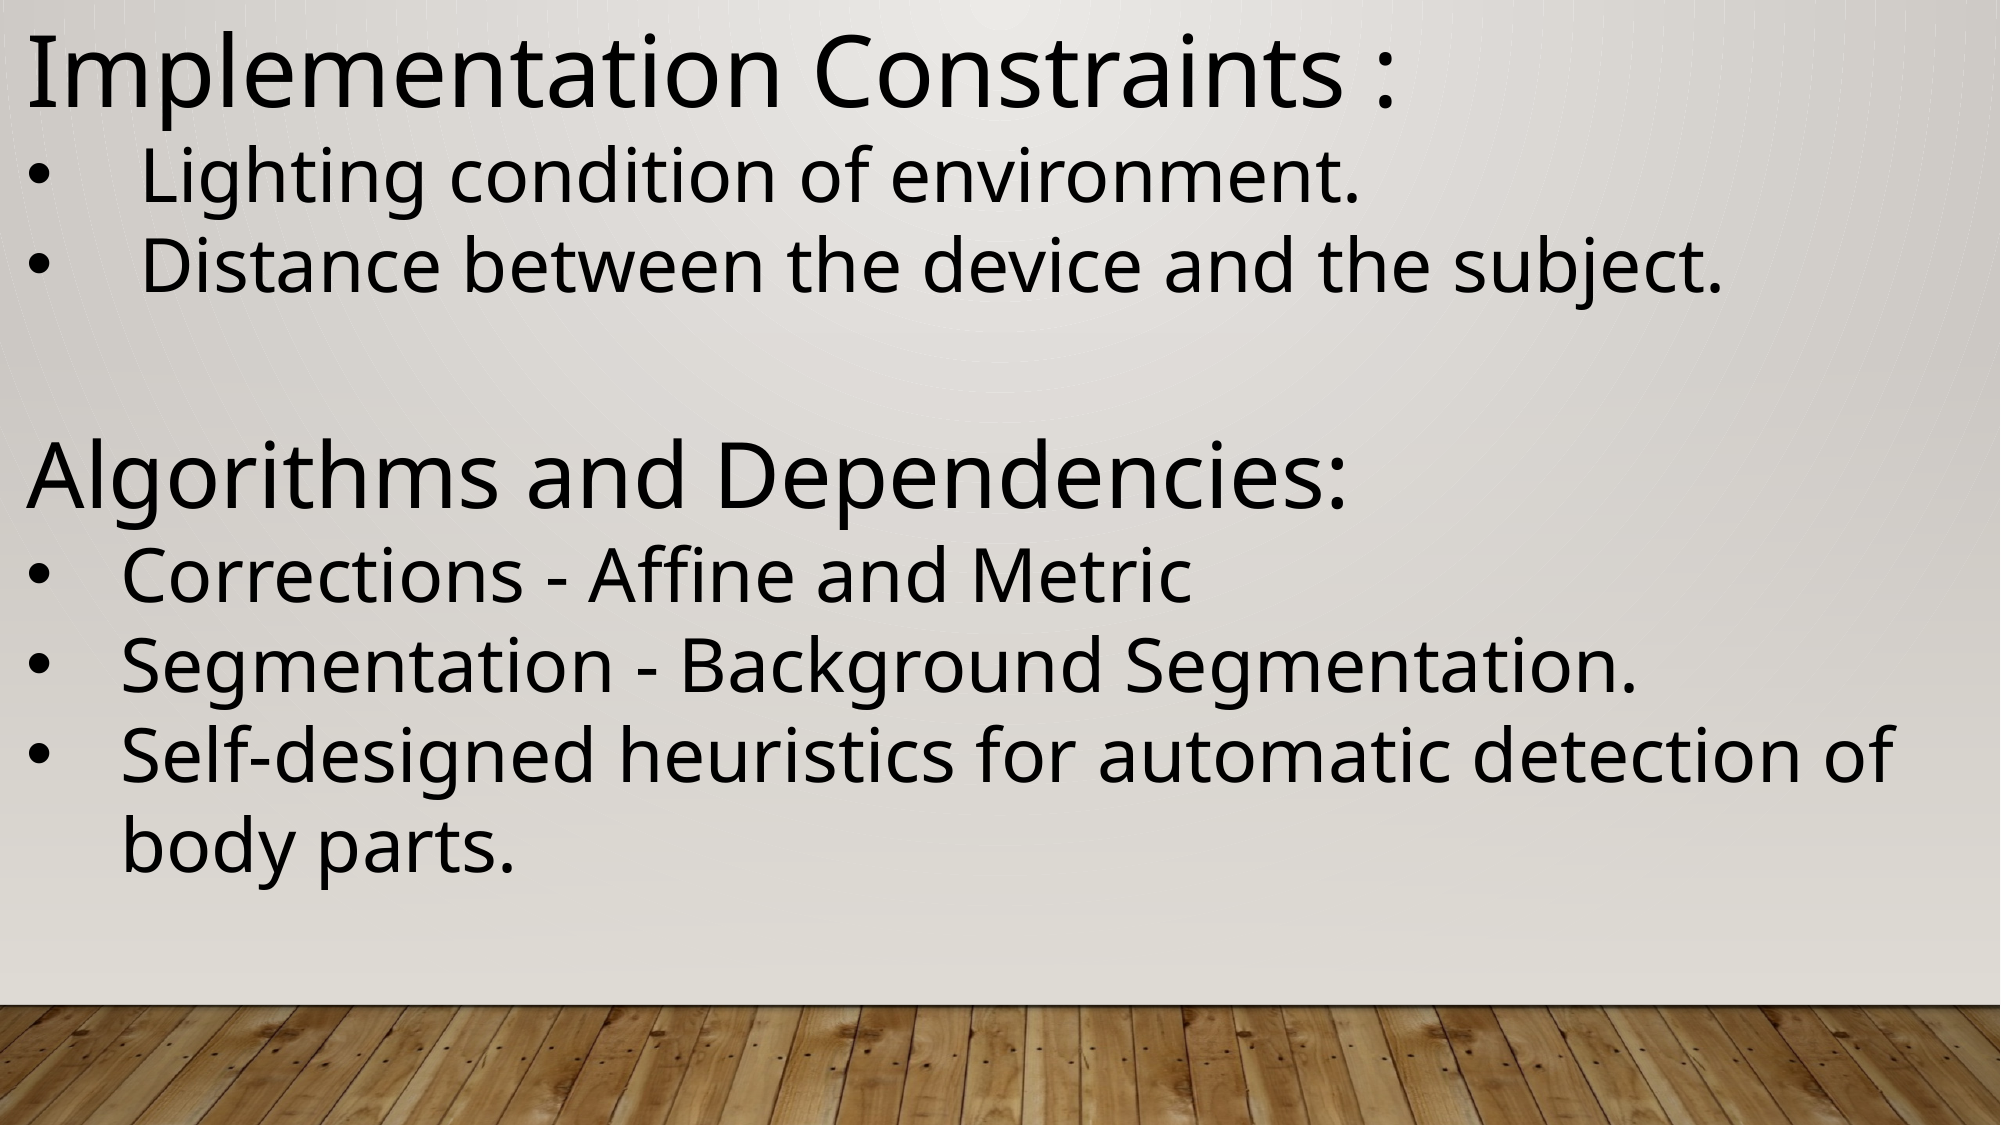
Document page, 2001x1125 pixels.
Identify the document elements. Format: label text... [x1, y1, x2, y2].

picture [0, 1005, 2000, 1125]
text_box Implementation Constraints : Lighting condition of environment. Distance between the device and the subject. Algorithms and Dependencies: Corrections - Affine and Metric Segmentation - Background Segmentation. Self-designed heuristics for automatic detection of body parts. [11, 0, 1989, 1075]
